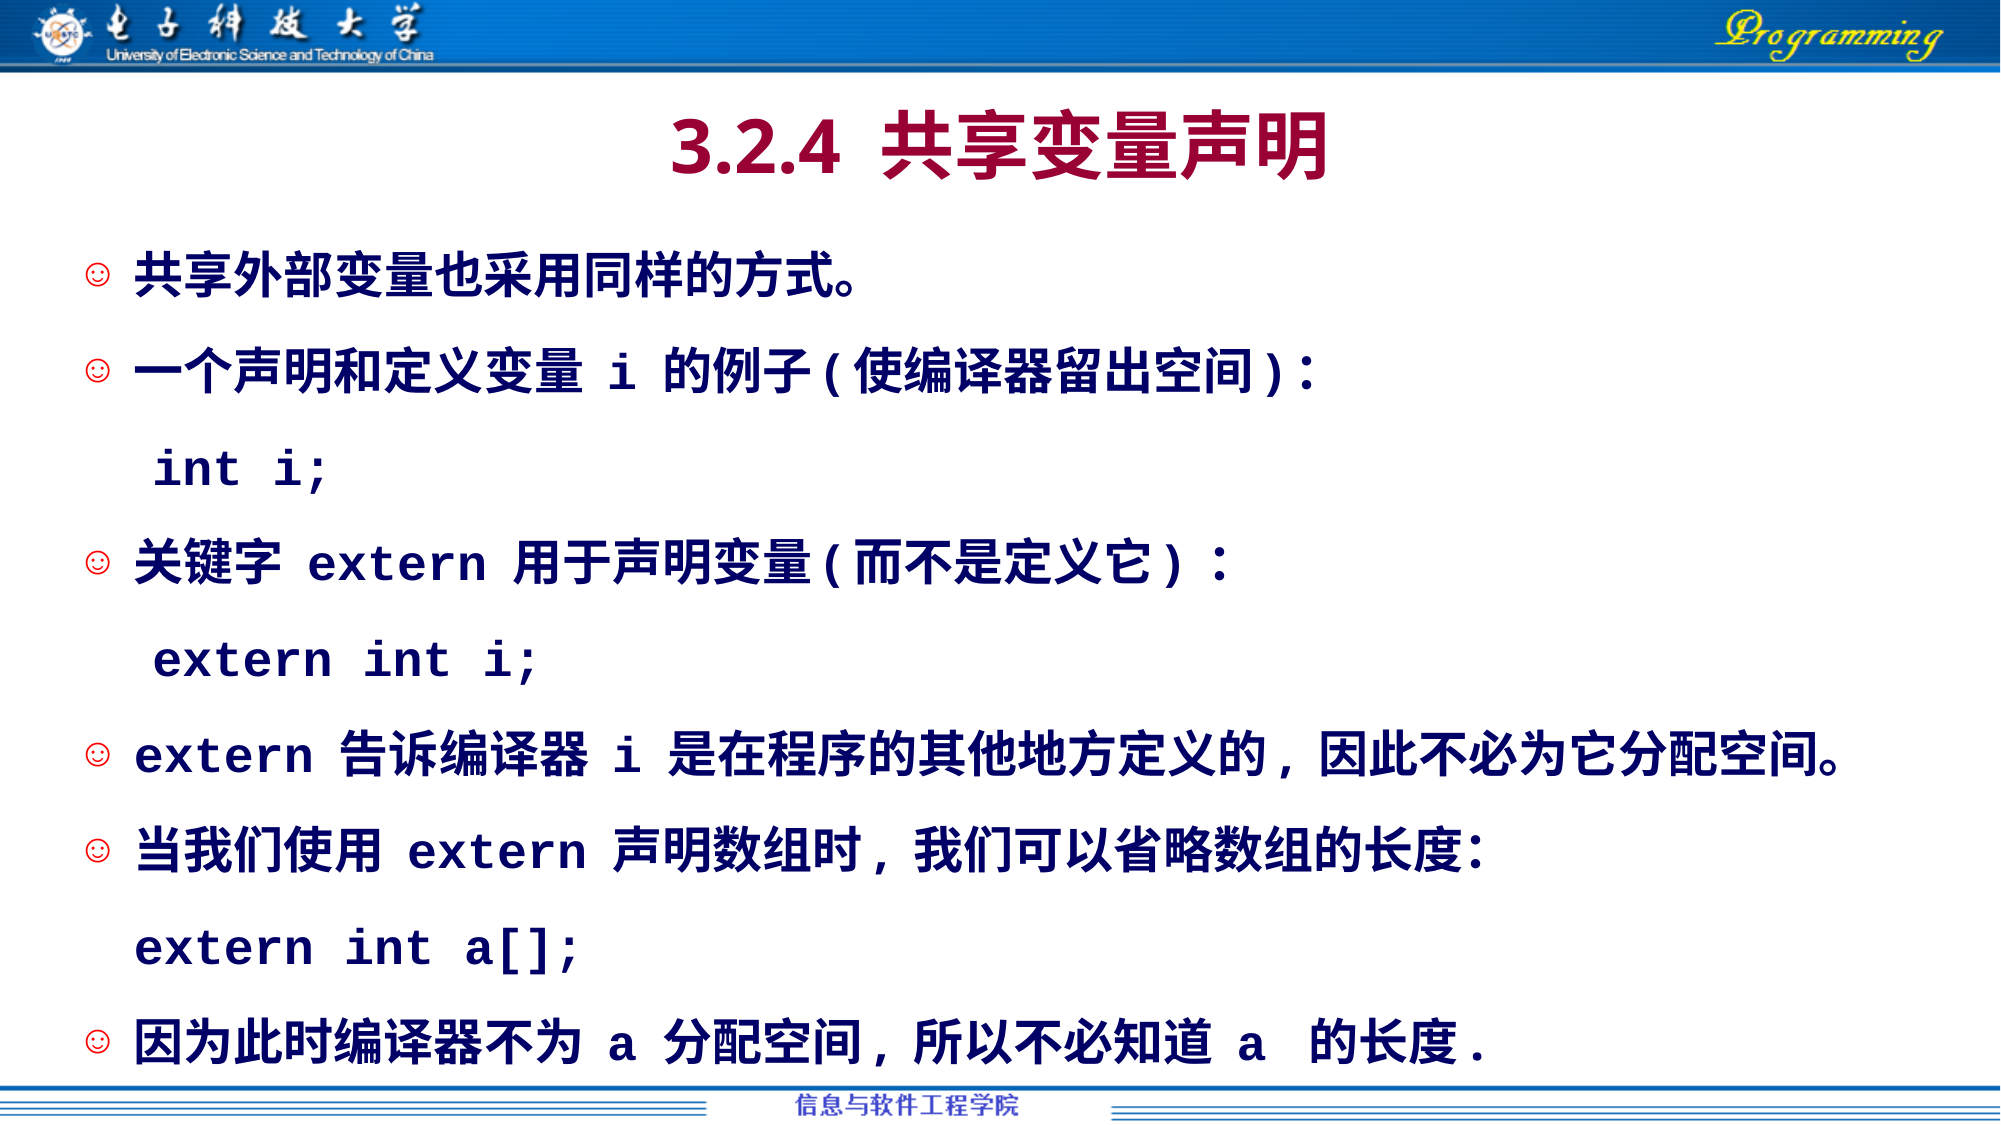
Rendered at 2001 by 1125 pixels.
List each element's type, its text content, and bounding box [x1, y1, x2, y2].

picture [0, 0, 2001, 1125]
title 3.2.4 共享变量声明 [150, 87, 1850, 200]
list 共享外部变量也采用同样的方式。 一个声明和定义变量 i 的例子(使编译器留出空间)： int i; 关键字 extern 用于声明变量(而不是定义它) ： extern int i; extern 告诉编译器 i 是在程序的其他地方定义的, 因此不必为它分配空间。 当我们使用 extern 声明数组时, 我们可以省略数组的长度： extern int a[]; 因为此时编译器不为 a 分配空间, 所以不必知道 a 的长度. [62, 224, 2000, 1060]
